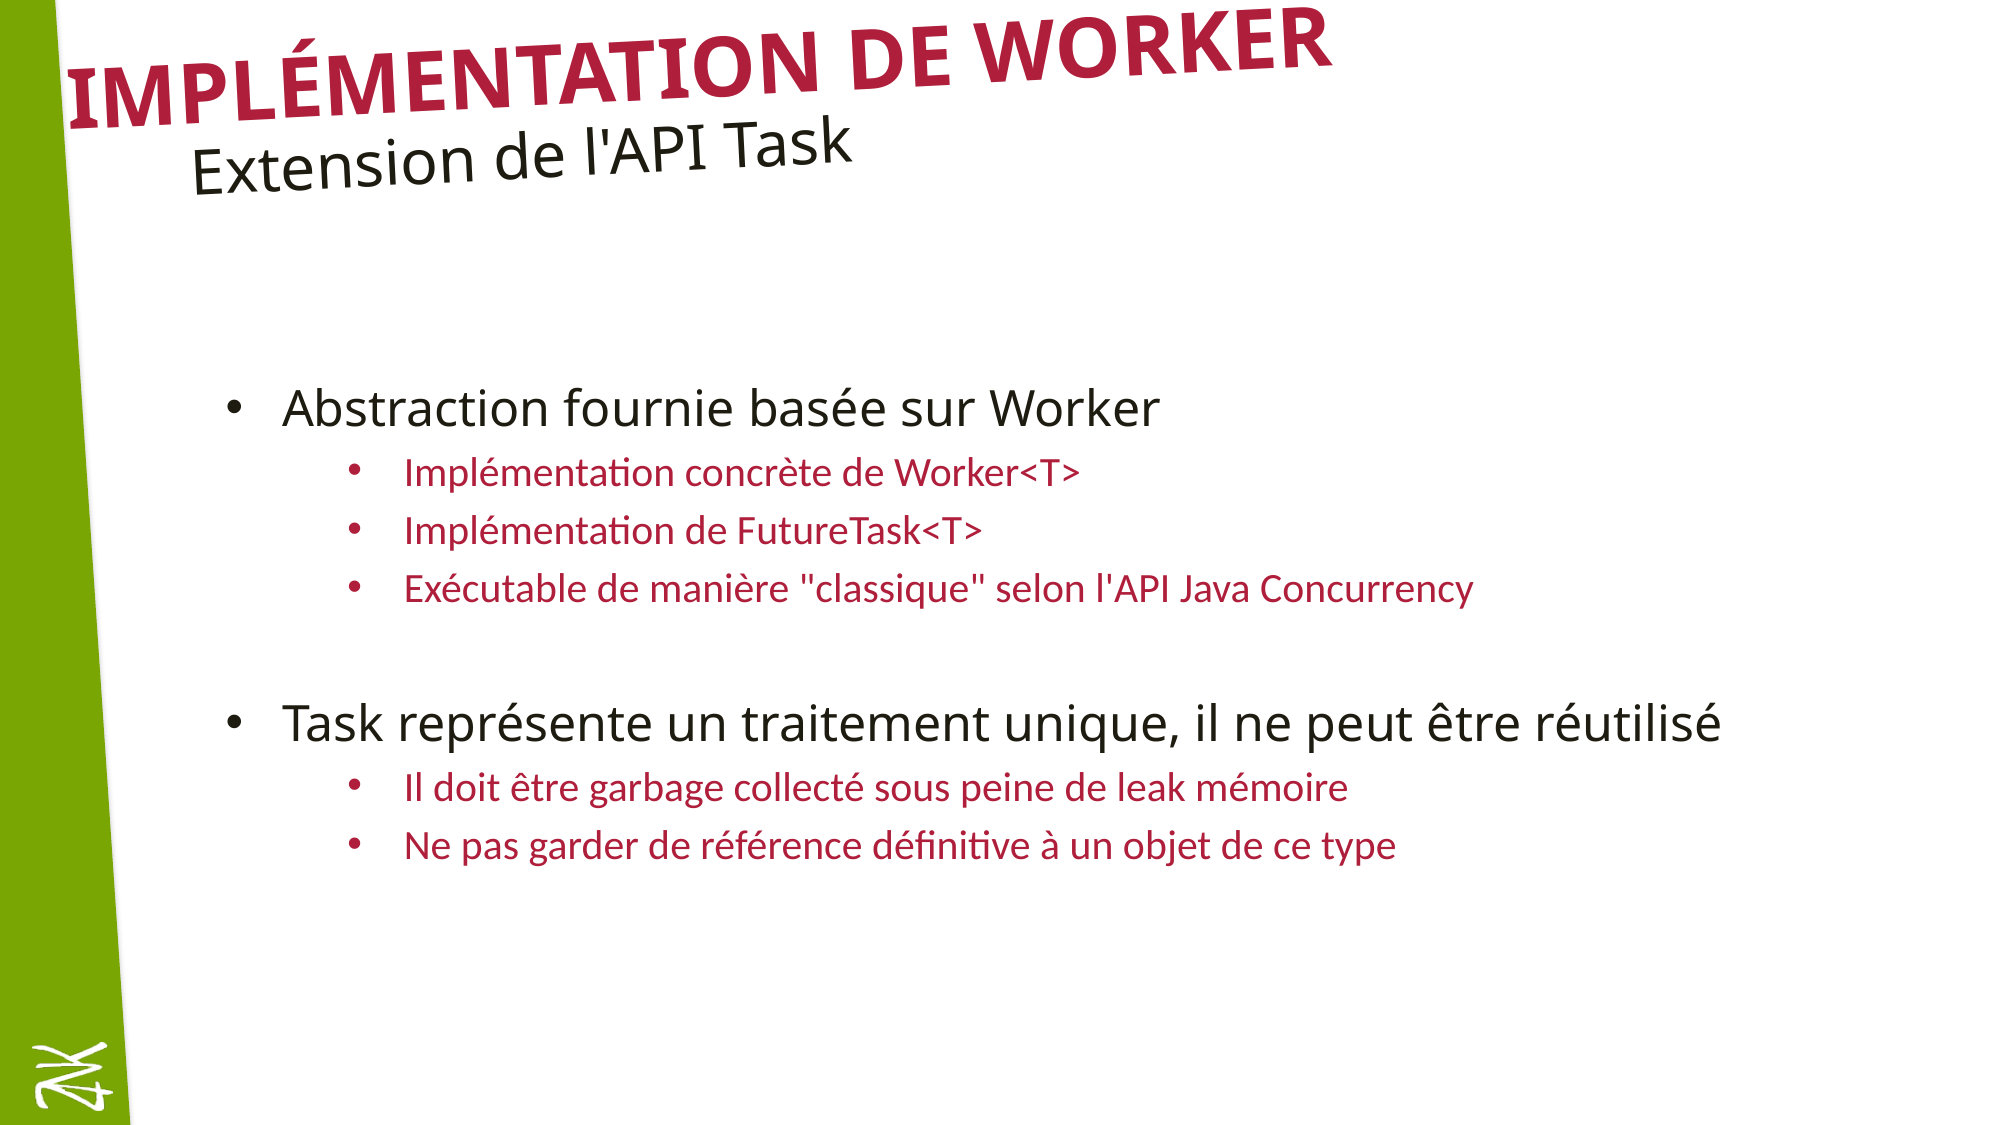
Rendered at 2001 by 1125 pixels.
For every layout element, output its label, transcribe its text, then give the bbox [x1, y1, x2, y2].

list Extension de l'API Task [173, 54, 1563, 237]
picture [32, 1042, 113, 1112]
list Abstraction fournie basée sur Worker Implémentation concrète de Worker<T> Implémentation de FutureTask<T> Exécutable de manière "classique" selon l'API Java Concurrency Task représente un traitement unique, il ne peut être réutilisé Il doit être garbage collecté sous peine de leak mémoire Ne pas garder de référence définitive à un objet de ce type [210, 368, 2000, 1125]
title Implémentation de Worker [50, 0, 1367, 160]
